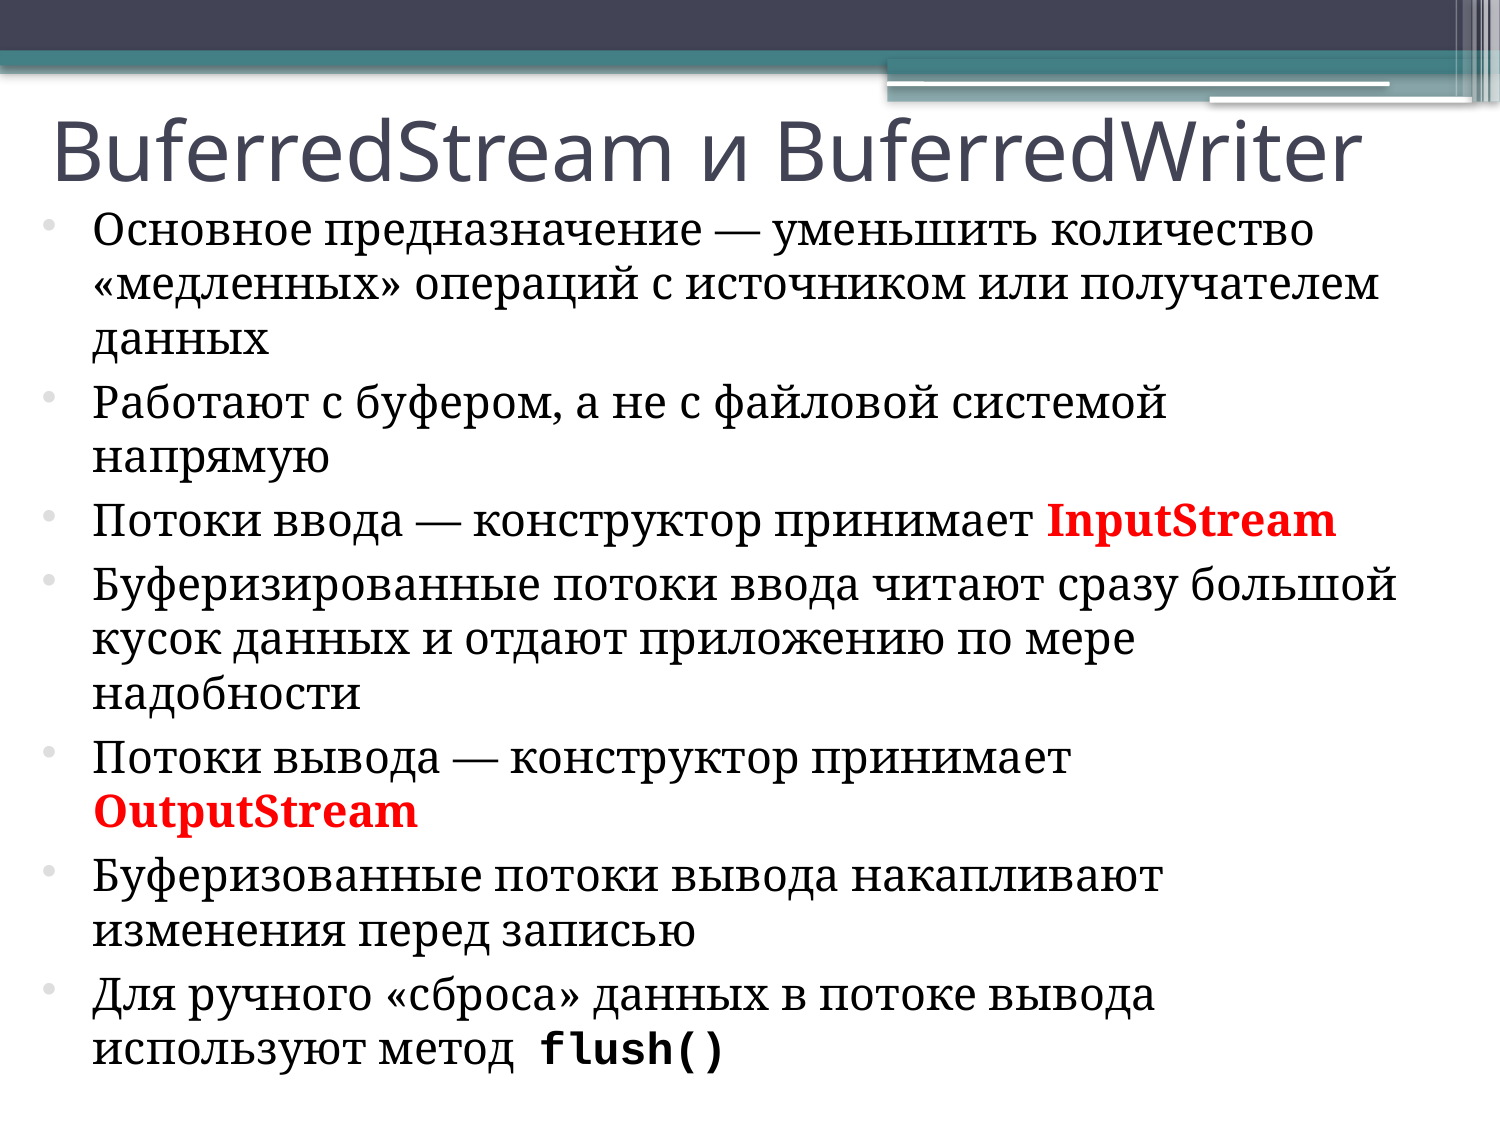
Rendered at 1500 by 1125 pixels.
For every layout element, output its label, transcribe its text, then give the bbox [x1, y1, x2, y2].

title BuferredStream и BuferredWriter [50, 87, 1412, 207]
list Основное предназначение — уменьшить количество «медленных» операций с источником или получателем данных Работают с буфером, а не с файловой системой напрямую Потоки ввода — конструктор принимает InputStream Буферизированные потоки ввода читают сразу большой кусок данных и отдают приложению по мере надобности Потоки вывода — конструктор принимает OutputStream Буферизованные потоки вывода накапливают изменения перед записью Для ручного «сброса» данных в потоке вывода используют метод flush() [24, 200, 1408, 1076]
